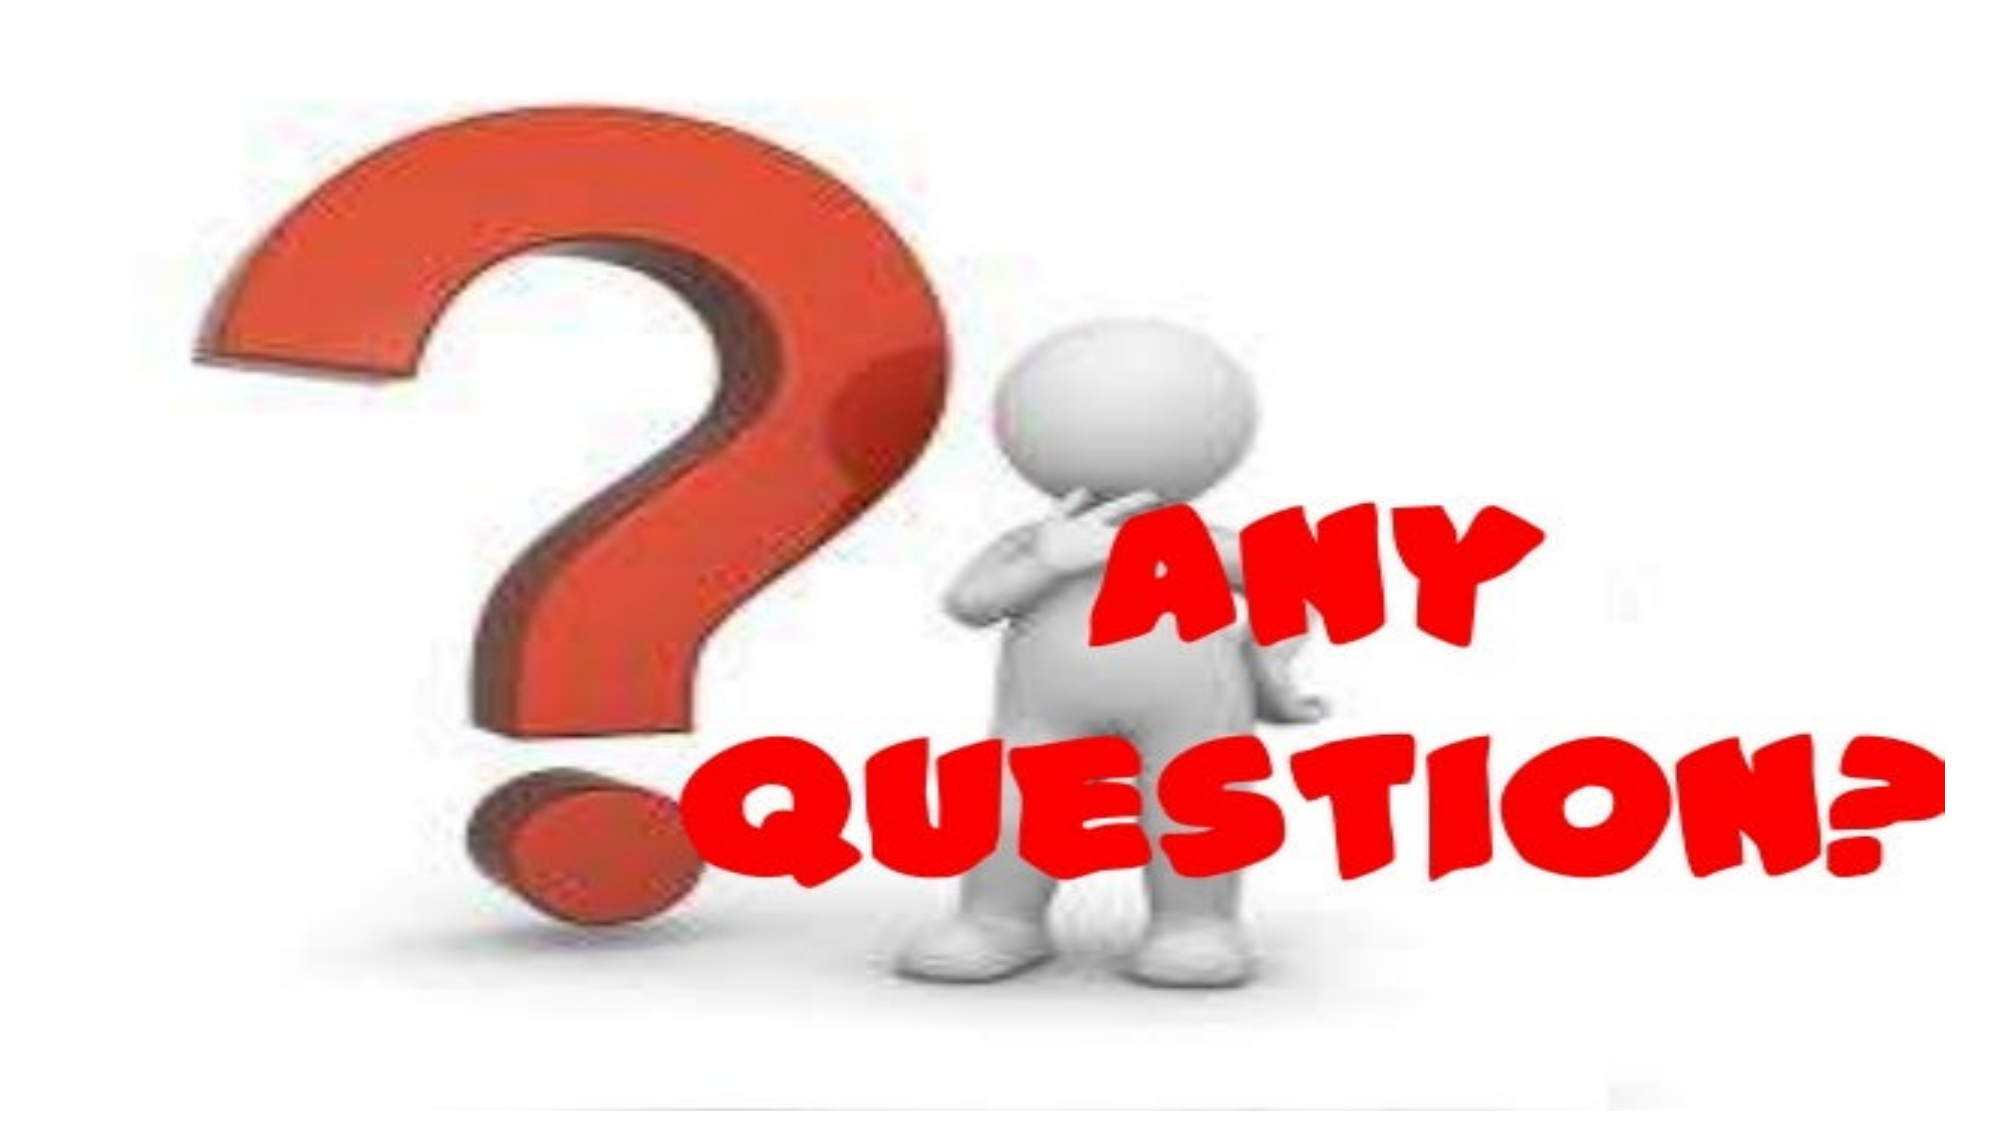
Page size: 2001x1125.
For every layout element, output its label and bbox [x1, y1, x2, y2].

list [24, 26, 1945, 1111]
